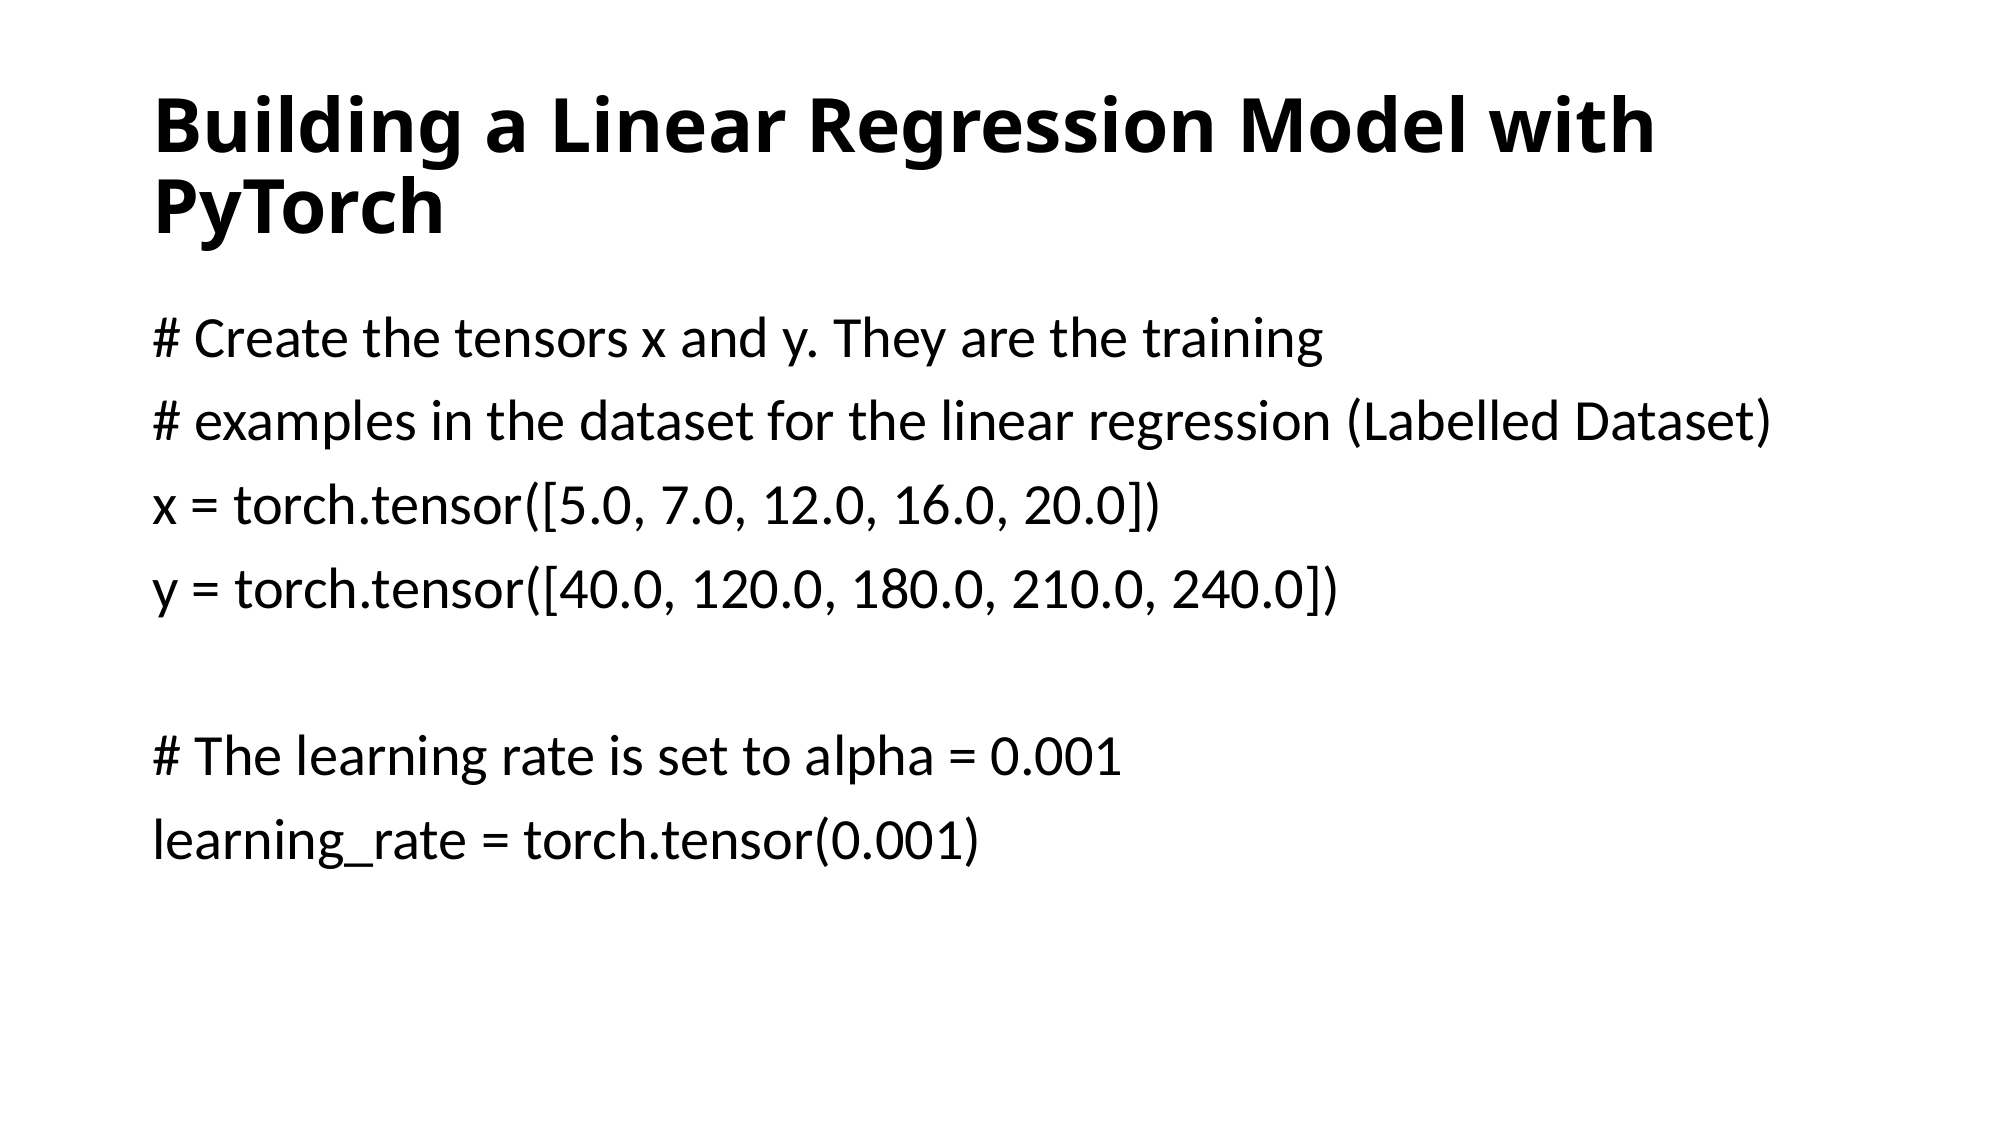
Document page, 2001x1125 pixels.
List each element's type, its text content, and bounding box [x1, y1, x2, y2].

list # Create the tensors x and y. They are the training # examples in the dataset for the linear regression (Labelled Dataset) x = torch.tensor([5.0, 7.0, 12.0, 16.0, 20.0]) y = torch.tensor([40.0, 120.0, 180.0, 210.0, 240.0]) # The learning rate is set to alpha = 0.001 learning_rate = torch.tensor(0.001) [137, 299, 1863, 1014]
title Building a Linear Regression Model with PyTorch [137, 59, 1863, 278]
